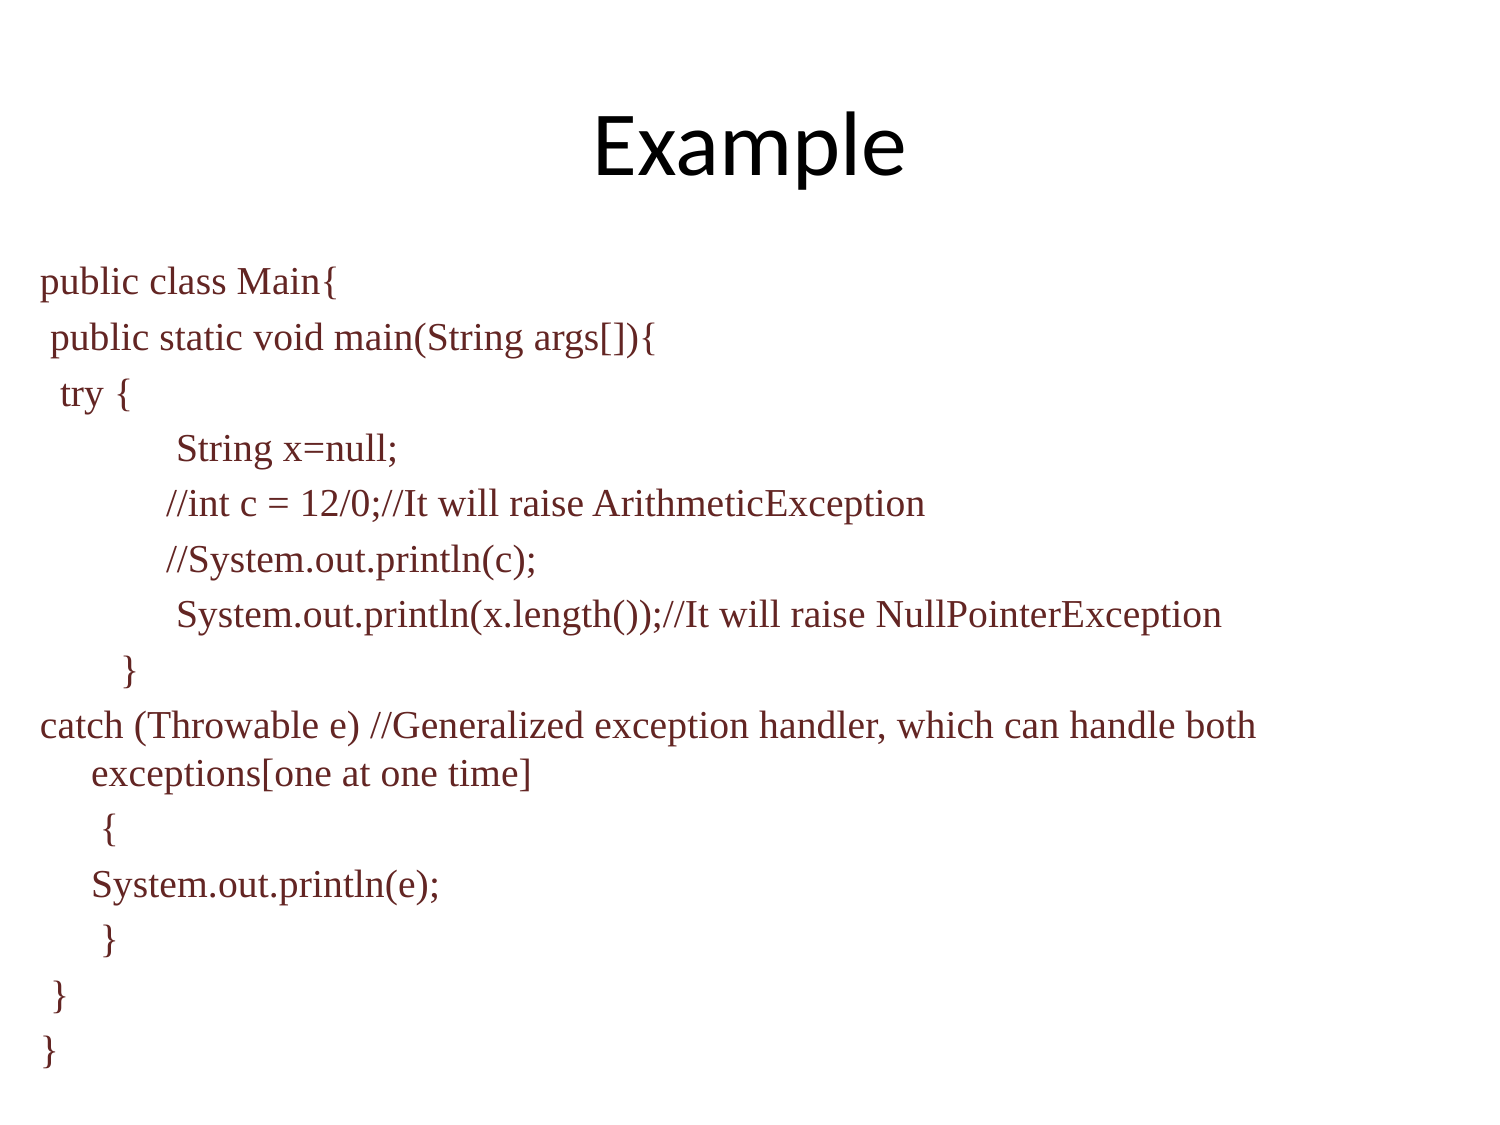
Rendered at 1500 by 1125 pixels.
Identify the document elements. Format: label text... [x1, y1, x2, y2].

title Example [75, 45, 1425, 200]
list public class Main{ public static void main(String args[]){ try { String x=null; //int c = 12/0;//It will raise ArithmeticException //System.out.println(c); System.out.println(x.length());//It will raise NullPointerException } catch (Throwable e) //Generalized exception handler, which can handle both exceptions[one at one time] { System.out.println(e); } } } [24, 200, 1463, 1088]
